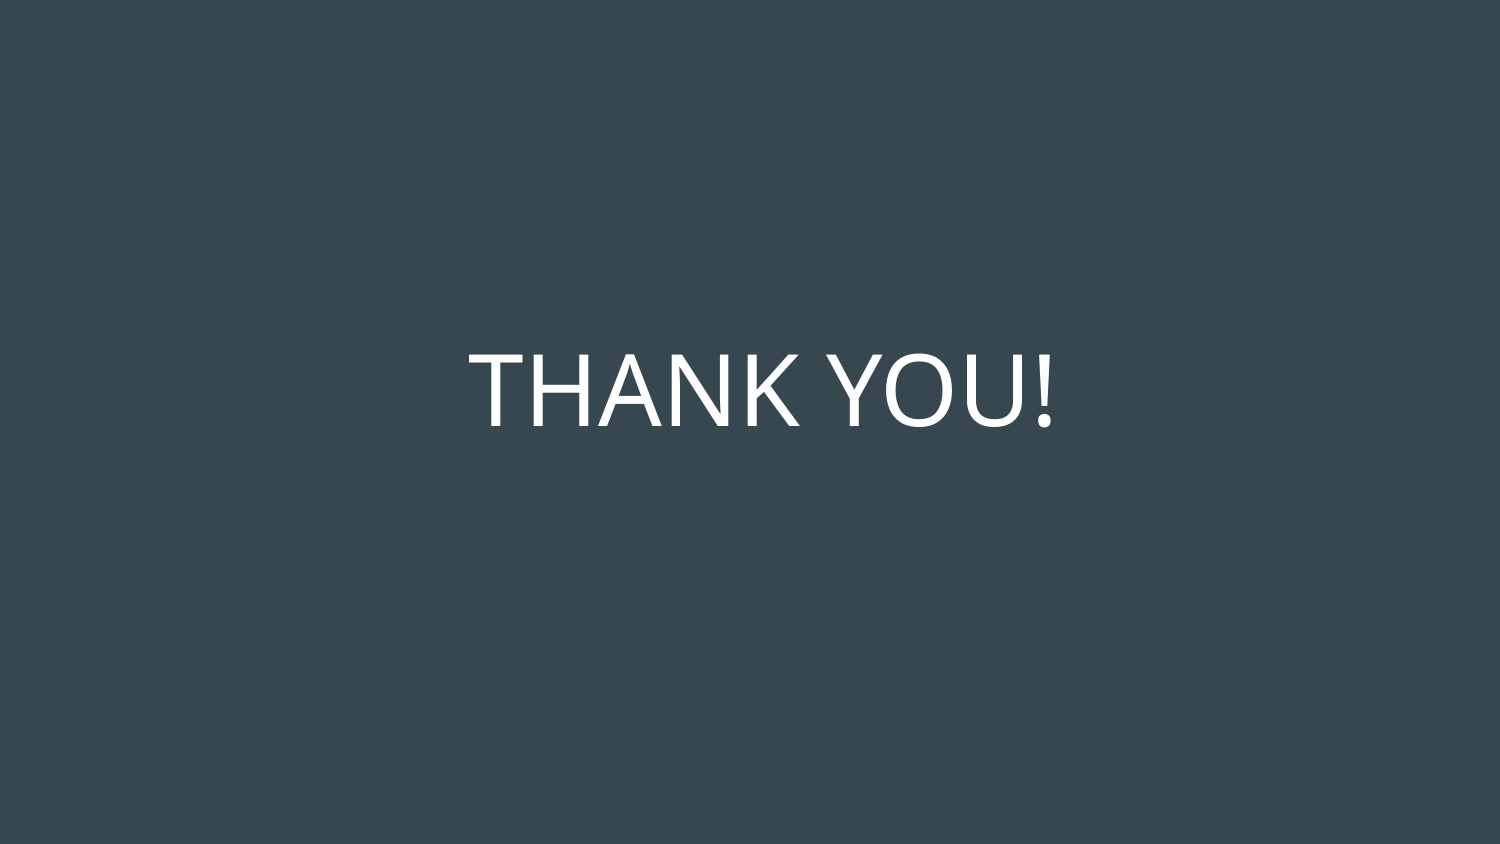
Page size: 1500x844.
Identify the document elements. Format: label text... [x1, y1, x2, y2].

title THANK YOU! [65, 311, 1463, 406]
